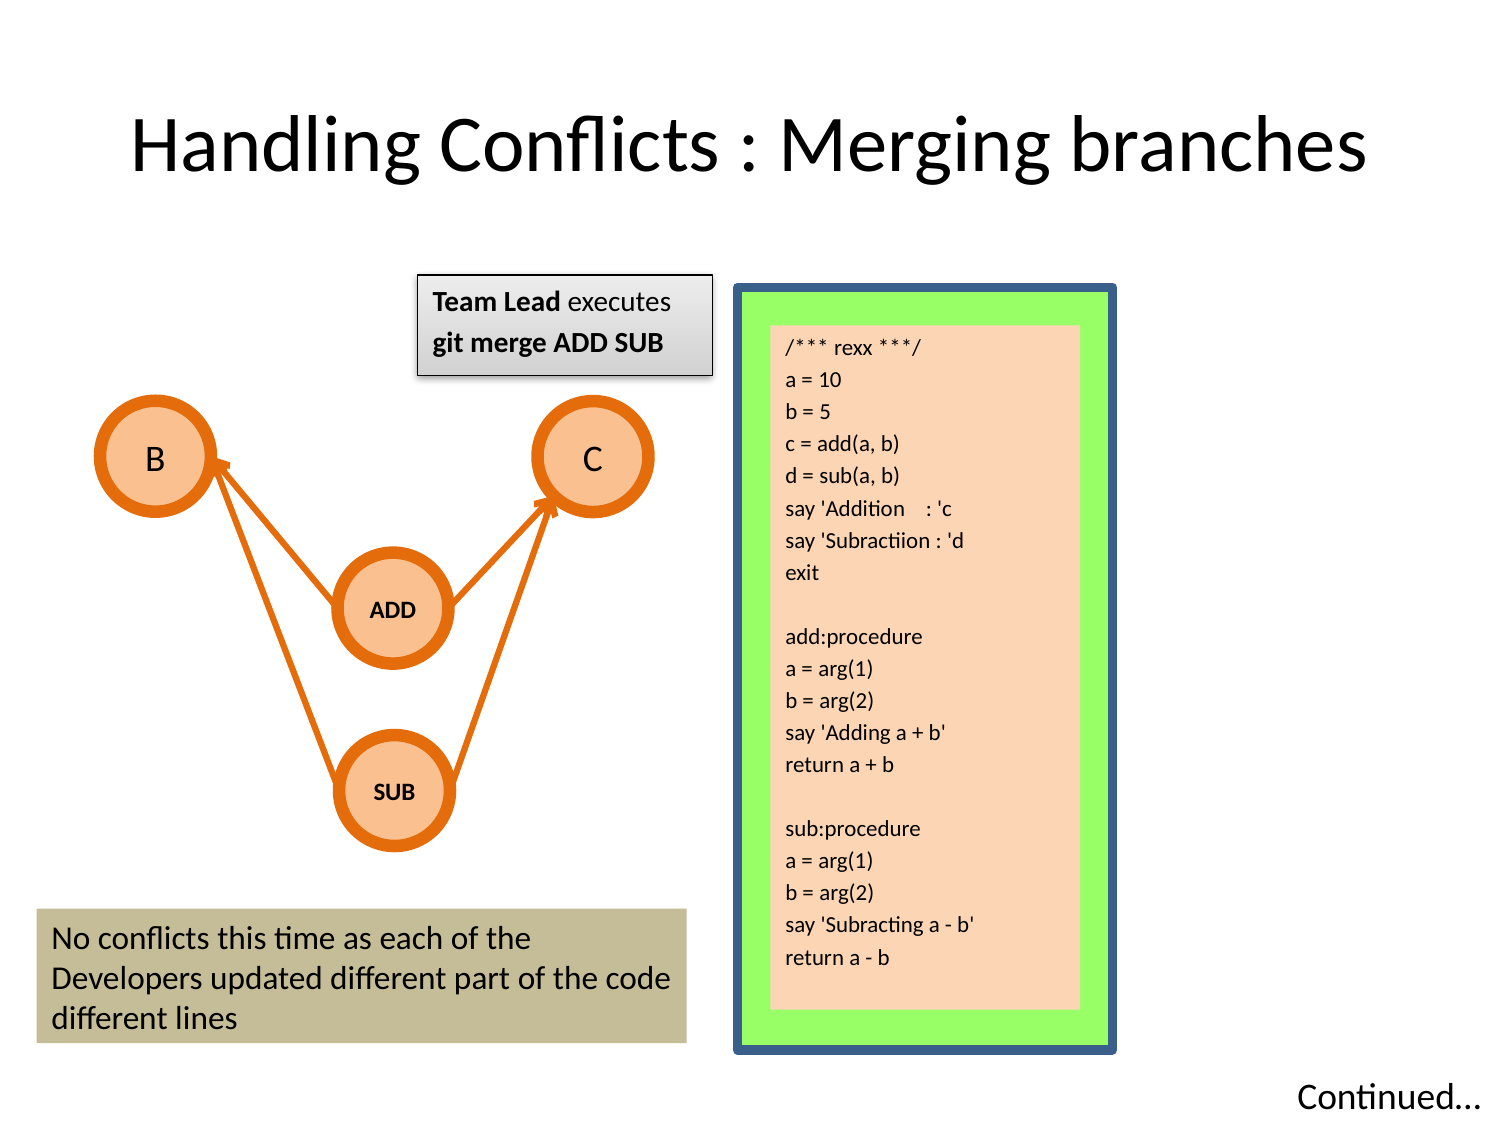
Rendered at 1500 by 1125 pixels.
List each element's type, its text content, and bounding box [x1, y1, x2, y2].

title Handling Conflicts : Merging branches [75, 45, 1425, 233]
text_box SUB [337, 732, 452, 849]
text_box /*** rexx ***/ a = 10 b = 5 c = add(a, b) d = sub(a, b) say 'Addition : 'c say 'Subractiion : 'd exit add:procedure a = arg(1) b = arg(2) say 'Adding a + b' return a + b sub:procedure a = arg(1) b = arg(2) say 'Subracting a - b' return a - b [770, 325, 1081, 1010]
text_box Continued… [1282, 1064, 1497, 1125]
text_box C [535, 399, 651, 515]
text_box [210, 455, 340, 791]
text_box ADD [343, 550, 444, 666]
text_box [448, 495, 554, 609]
text_box No conflicts this time as each of the Developers updated different part of the code different lines [36, 908, 687, 1044]
text_box B [97, 398, 213, 514]
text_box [449, 615, 554, 791]
text_box Team Lead executes git merge ADD SUB [417, 274, 713, 376]
text_box [735, 285, 1114, 1052]
